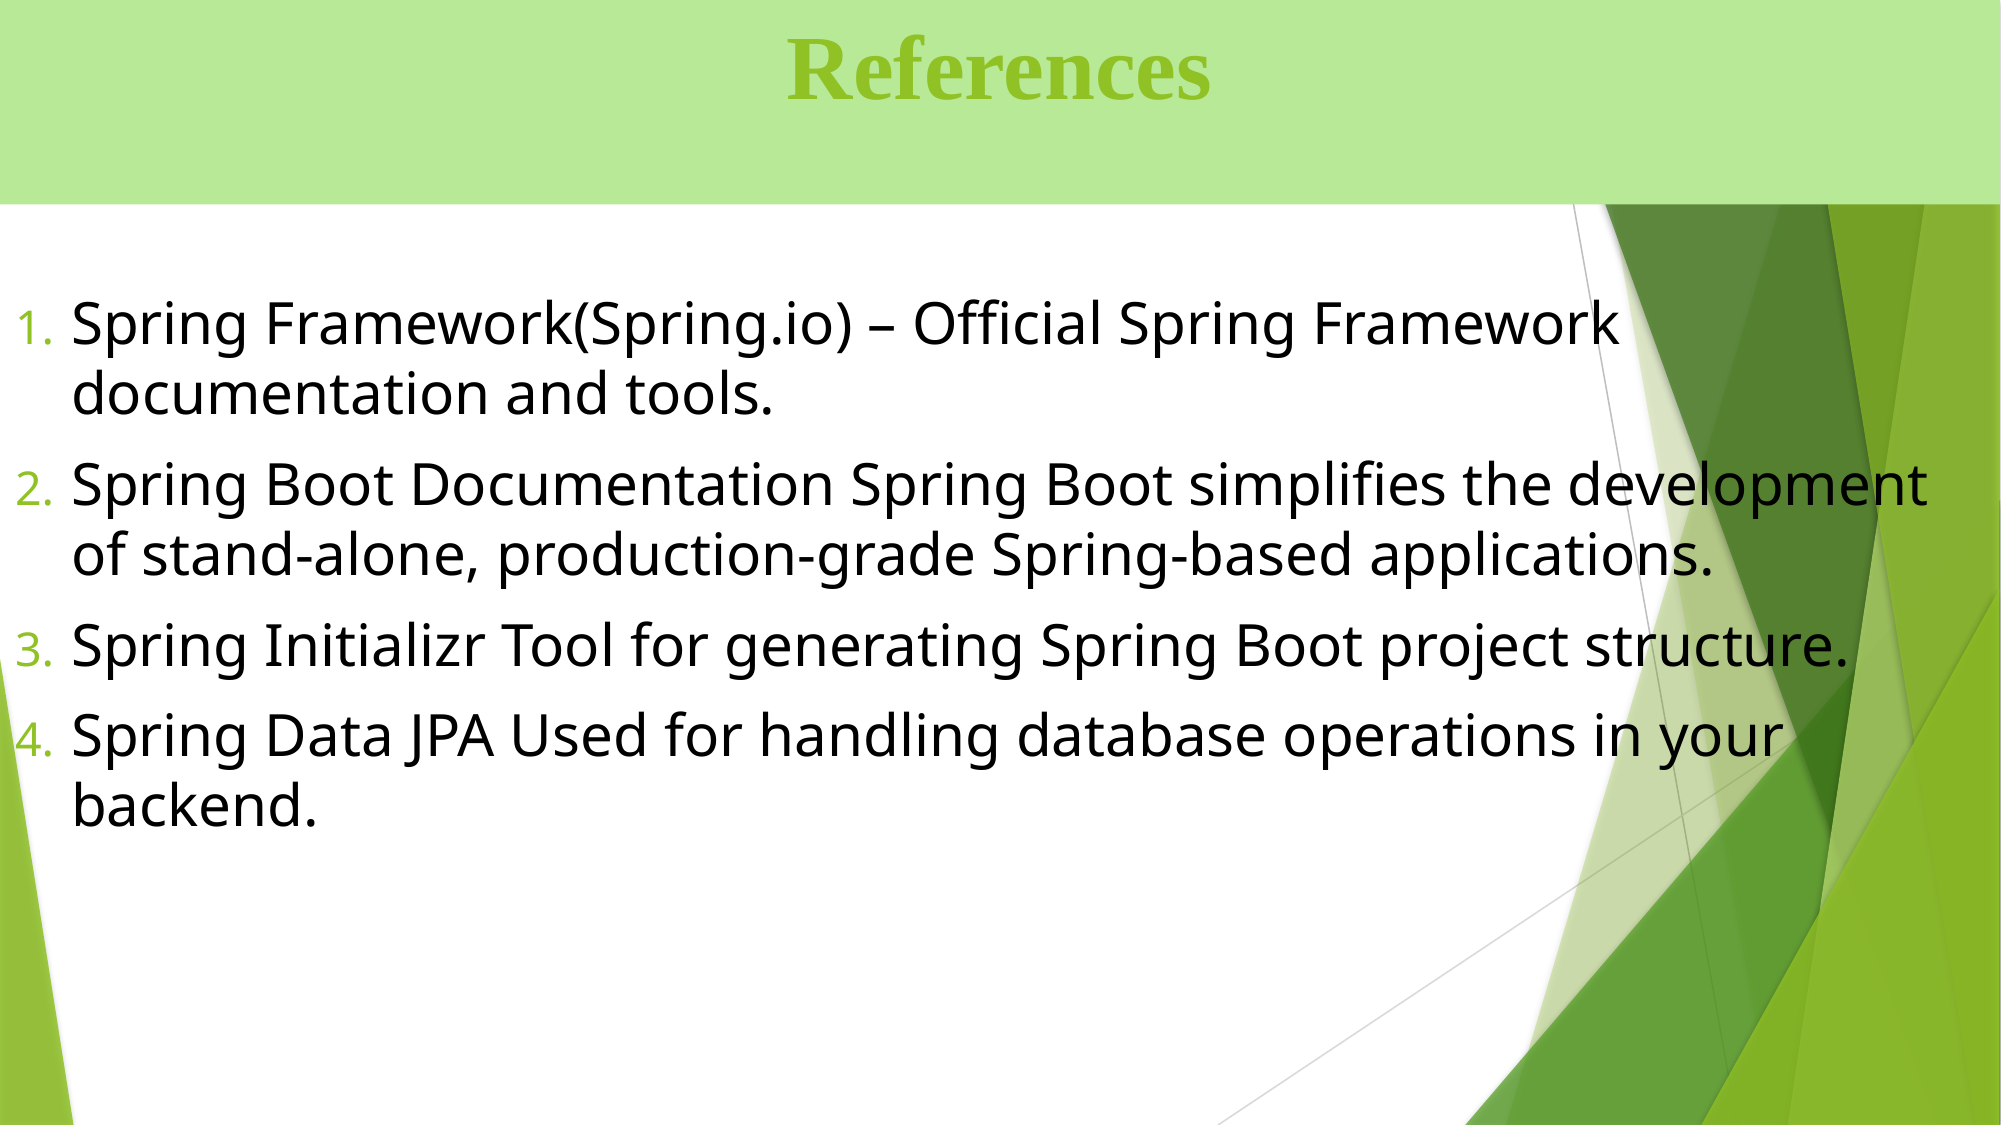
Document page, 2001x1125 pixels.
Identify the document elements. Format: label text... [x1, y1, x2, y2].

list Spring Framework(Spring.io) – Official Spring Framework documentation and tools. Spring Boot Documentation Spring Boot simplifies the development of stand-alone, production-grade Spring-based applications. Spring Initializr Tool for generating Spring Boot project structure. Spring Data JPA Used for handling database operations in your backend. [0, 278, 1979, 1007]
title References [0, 0, 2000, 205]
